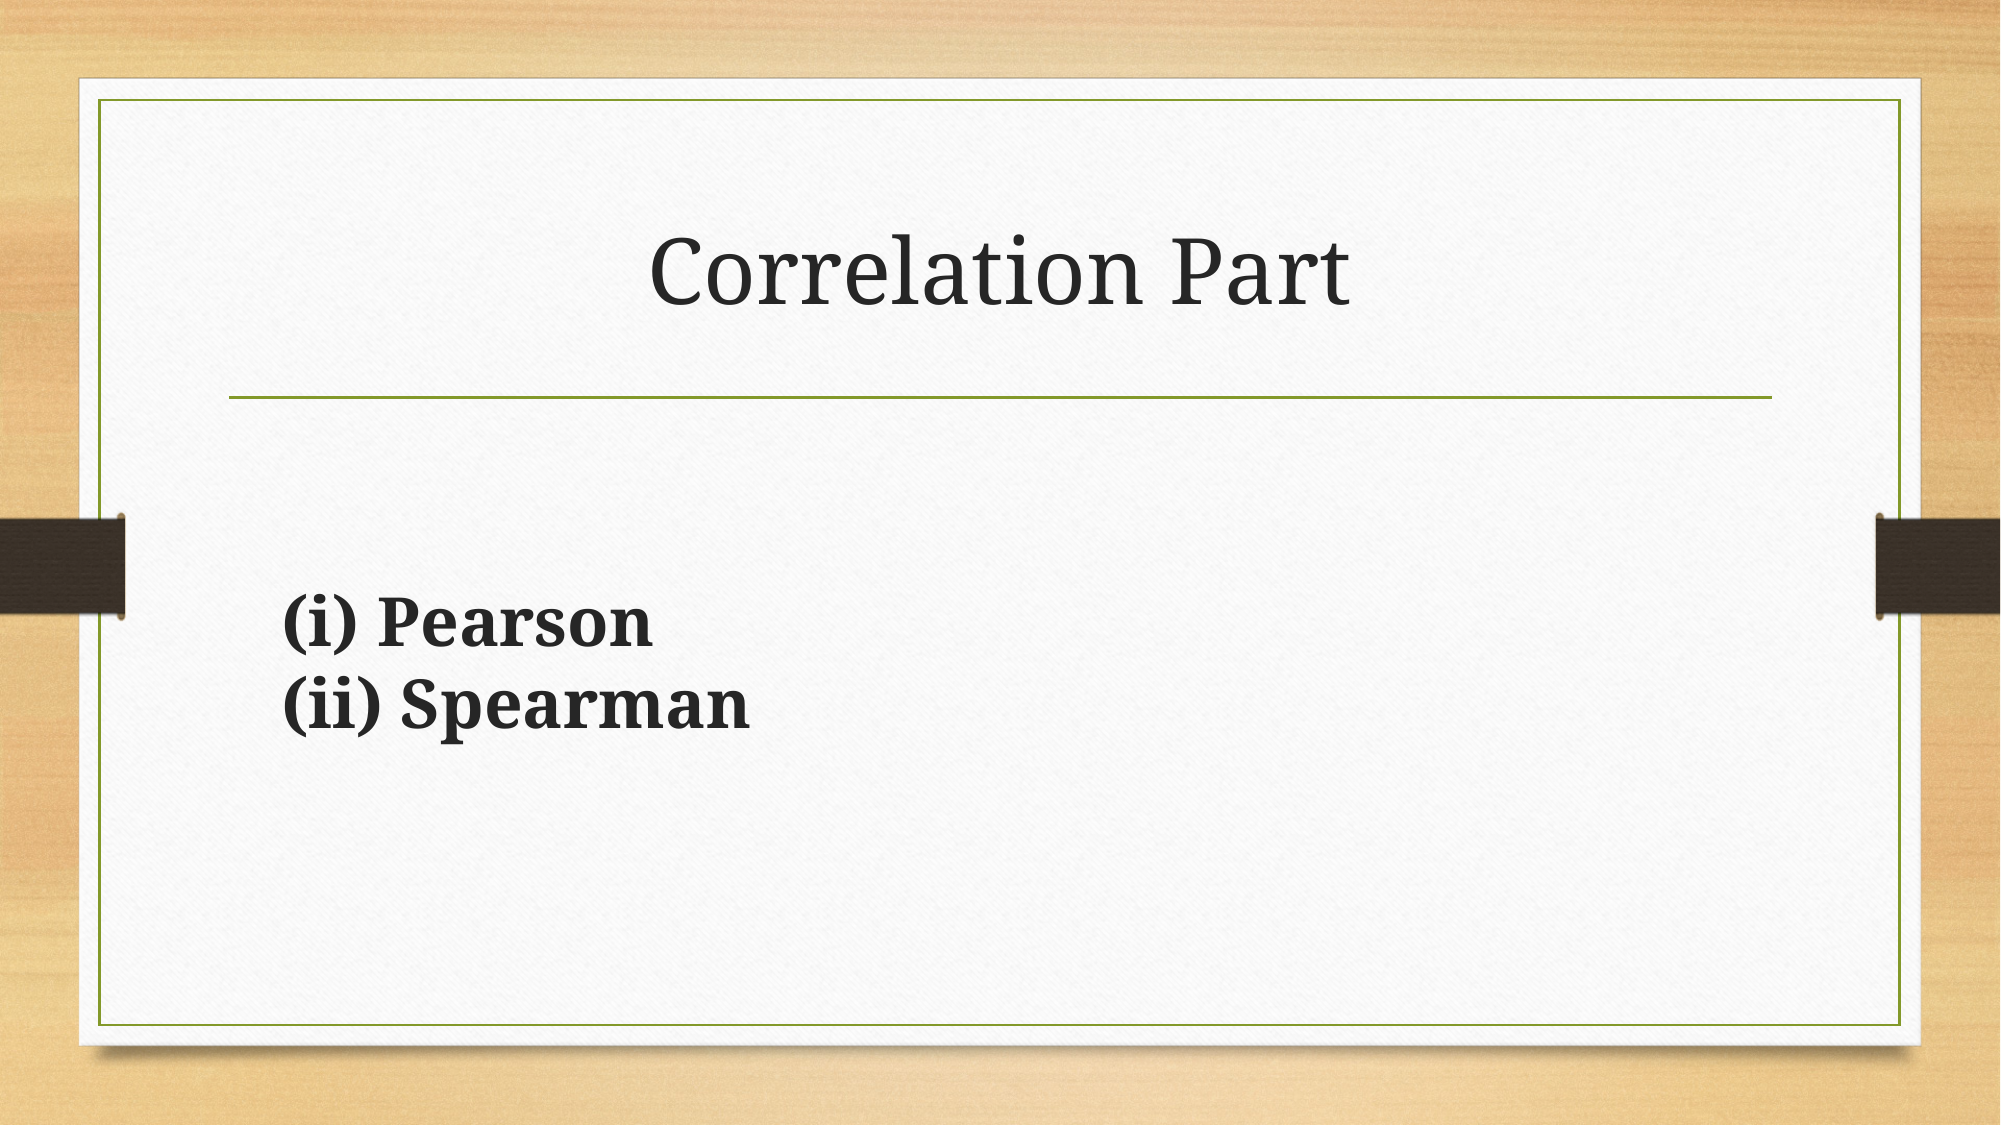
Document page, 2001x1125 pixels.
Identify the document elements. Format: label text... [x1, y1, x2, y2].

title Correlation Part [212, 161, 1788, 375]
picture [0, 0, 2001, 1125]
text_box (i) Pearson (ii) Spearman [266, 536, 783, 785]
